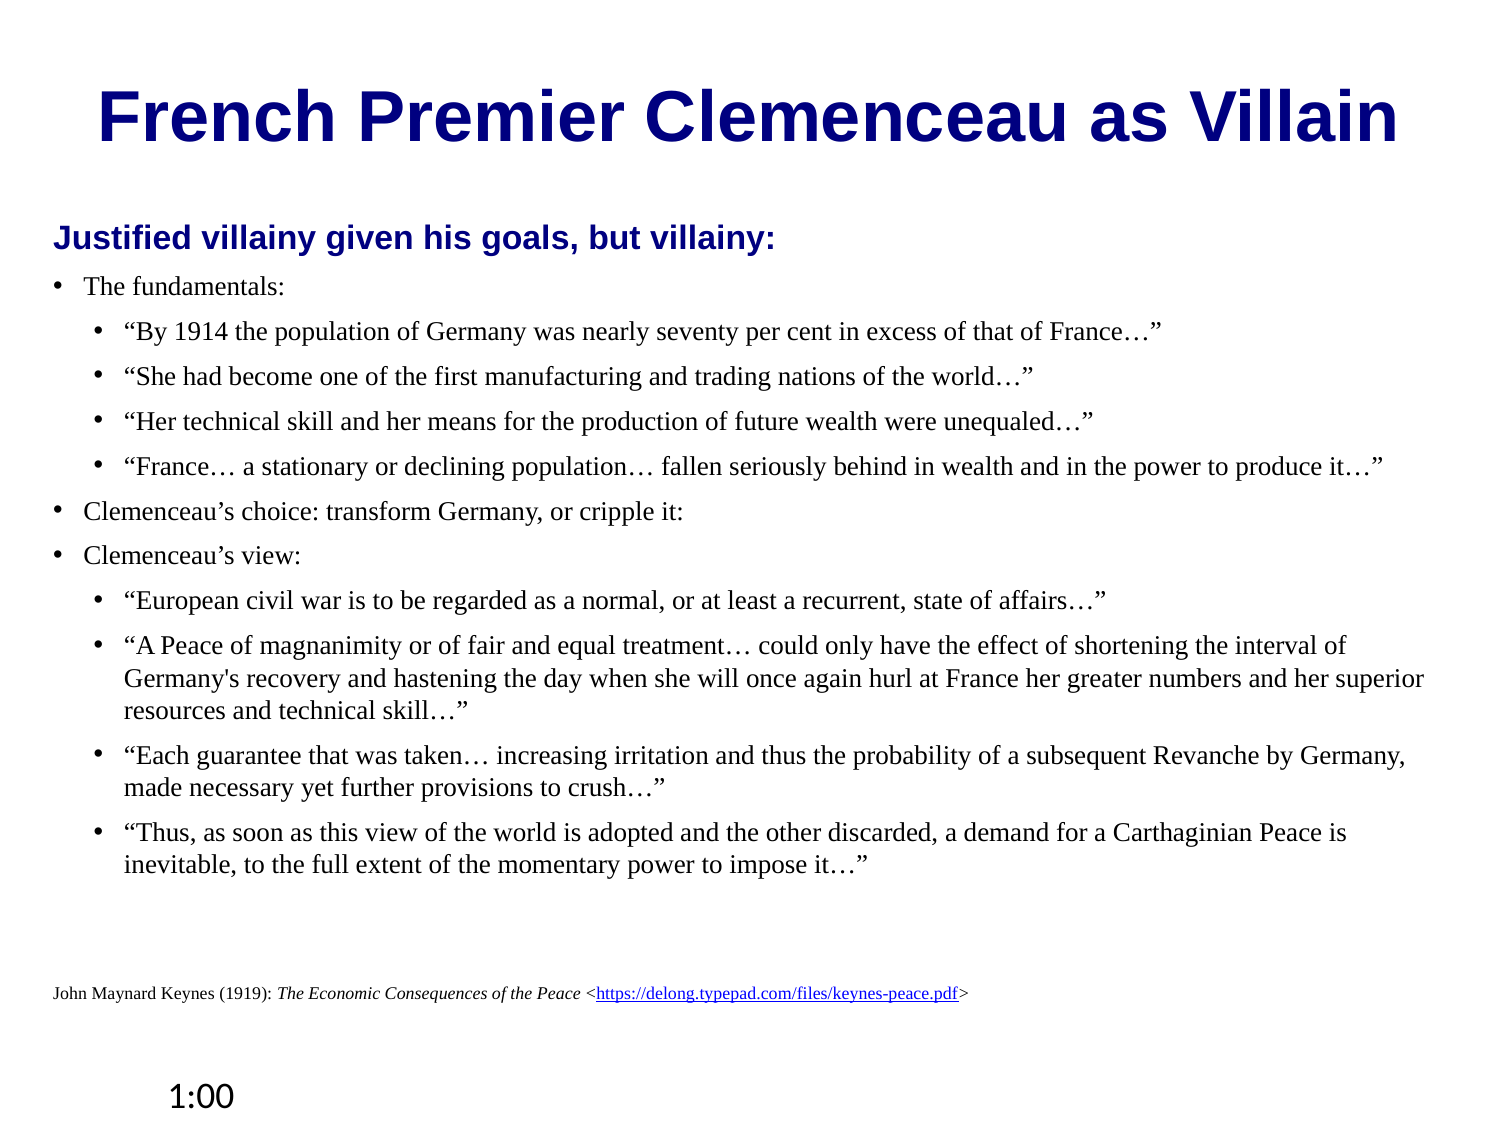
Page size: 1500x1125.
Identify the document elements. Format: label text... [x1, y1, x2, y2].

list Justified villainy given his goals, but villainy: The fundamentals: “By 1914 the population of Germany was nearly seventy per cent in excess of that of France…” “She had become one of the first manufacturing and trading nations of the world…” “Her technical skill and her means for the production of future wealth were unequaled…” “France… a stationary or declining population… fallen seriously behind in wealth and in the power to produce it…” Clemenceau’s choice: transform Germany, or cripple it: Clemenceau’s view: “European civil war is to be regarded as a normal, or at least a recurrent, state of affairs…” “A Peace of magnanimity or of fair and equal treatment… could only have the effect of shortening the interval of Germany's recovery and hastening the day when she will once again hurl at France her greater numbers and her superior resources and technical skill…” “Each guarantee that was taken… increasing irritation and thus the probability of a subsequent Revanche by Germany, made necessary yet further provisions to crush…” “Thus, as soon as this view of the world is adopted and the other discarded, a demand for a Carthaginian Peace is inevitable, to the full extent of the momentary power to impose it…” John Maynard Keynes (1919): The Economic Consequences of the Peace <https://delong.typepad.com/files/keynes-peace.pdf> [44, 207, 1453, 1043]
text_box 1:00 [160, 1064, 243, 1124]
title French Premier Clemenceau as Villain [44, 0, 1453, 207]
